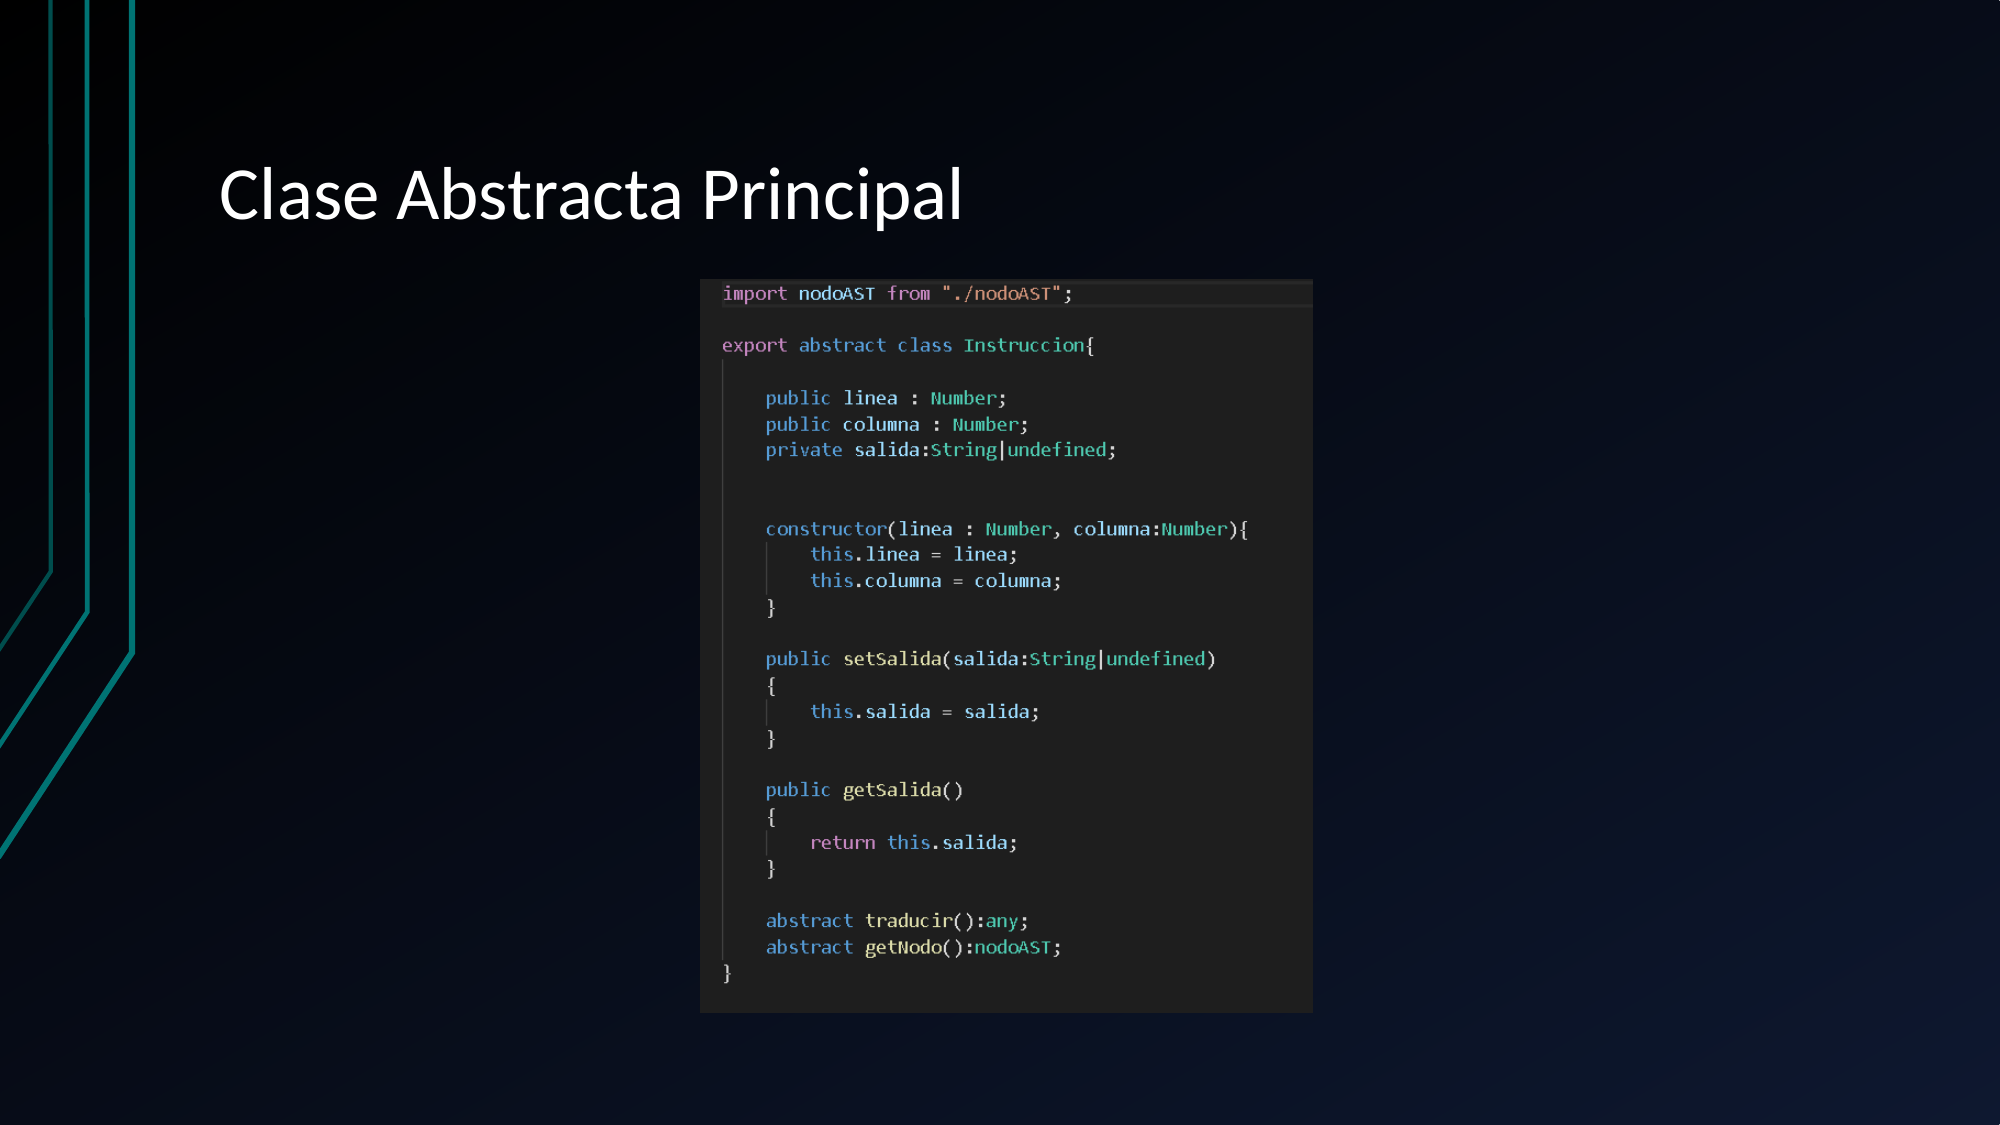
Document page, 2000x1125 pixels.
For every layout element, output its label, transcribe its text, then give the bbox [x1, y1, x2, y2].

title Clase Abstracta Principal [199, 45, 1900, 246]
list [699, 279, 1314, 1013]
